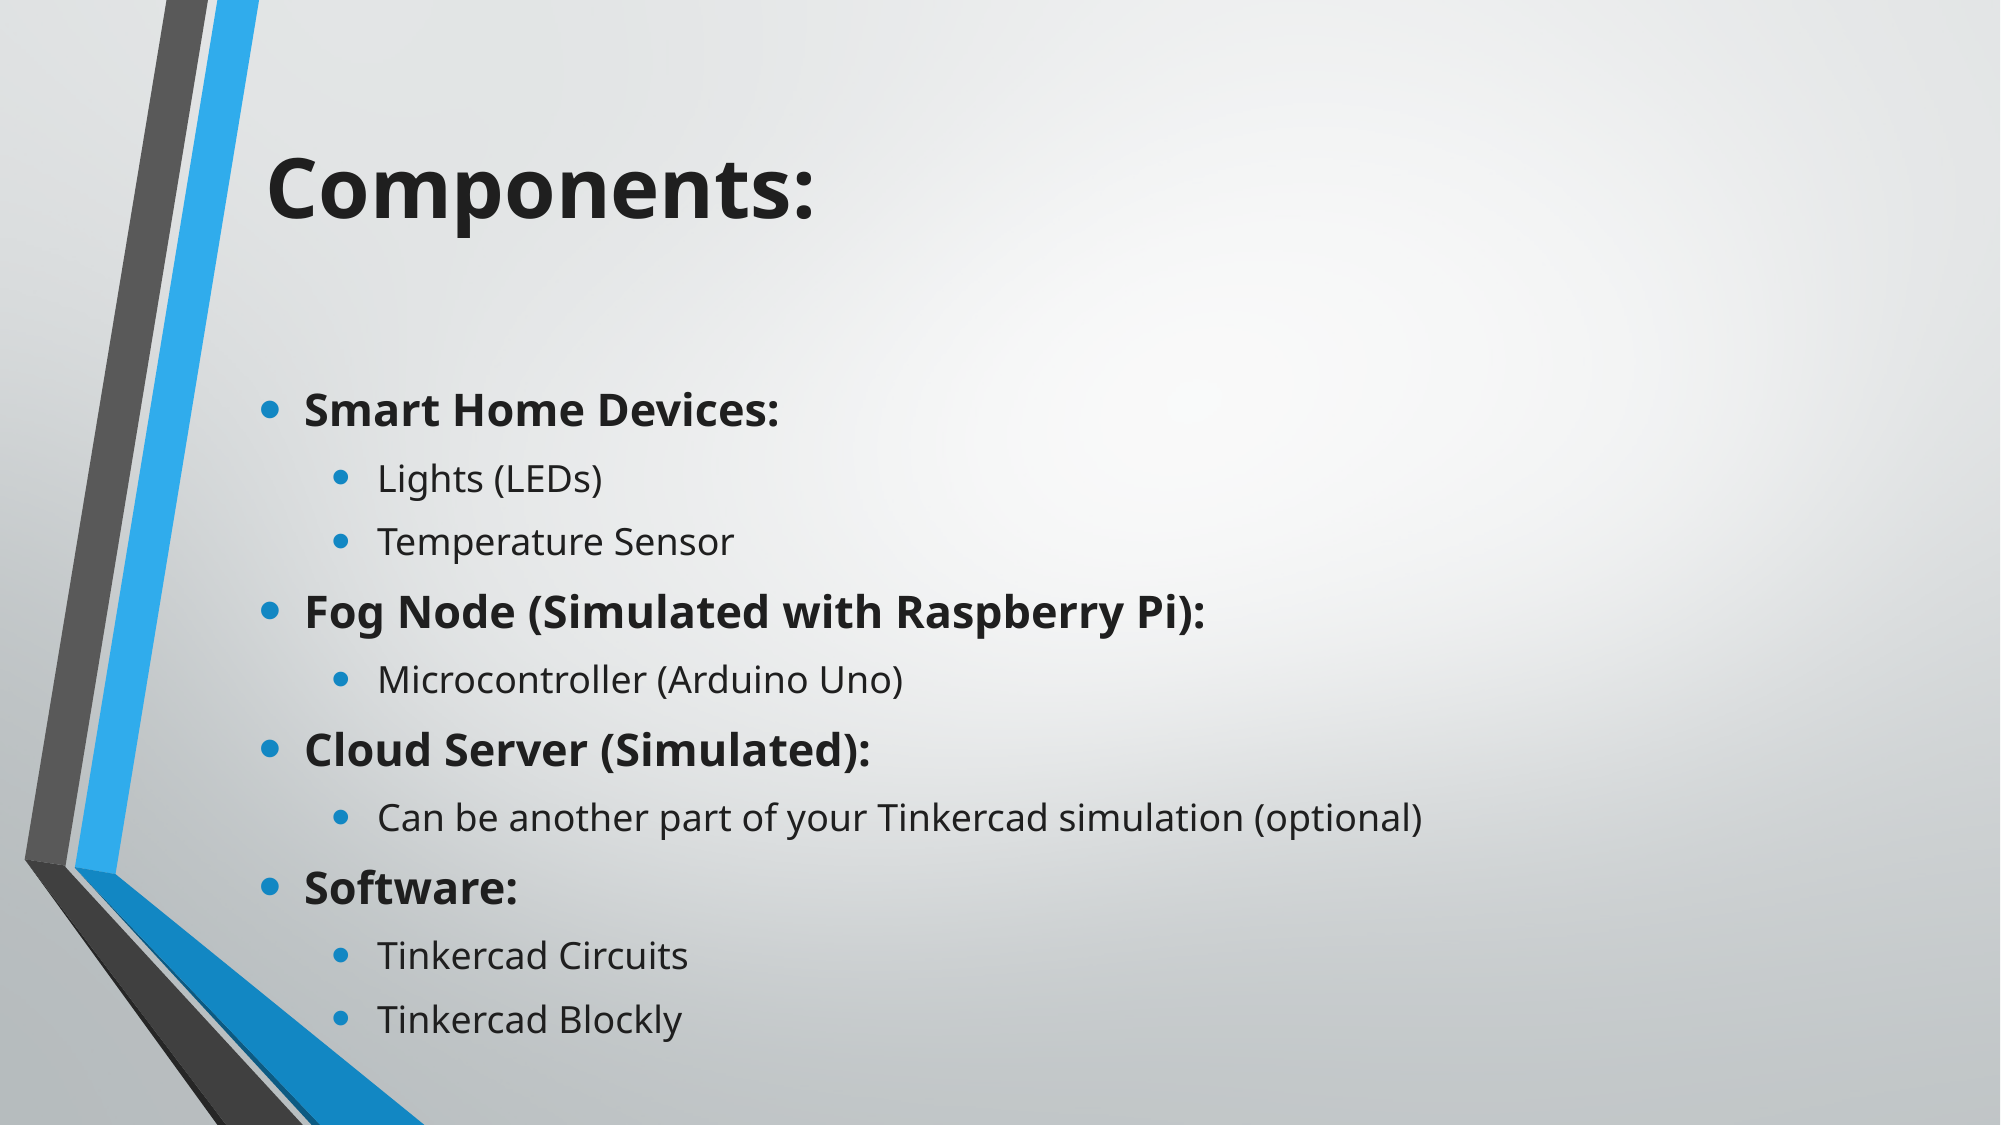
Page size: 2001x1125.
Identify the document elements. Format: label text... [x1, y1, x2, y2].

title Components: [204, 41, 879, 329]
list Smart Home Devices: Lights (LEDs) Temperature Sensor Fog Node (Simulated with Raspberry Pi): Microcontroller (Arduino Uno) Cloud Server (Simulated): Can be another part of your Tinkercad simulation (optional) Software: Tinkercad Circuits Tinkercad Blockly [243, 374, 1990, 1053]
